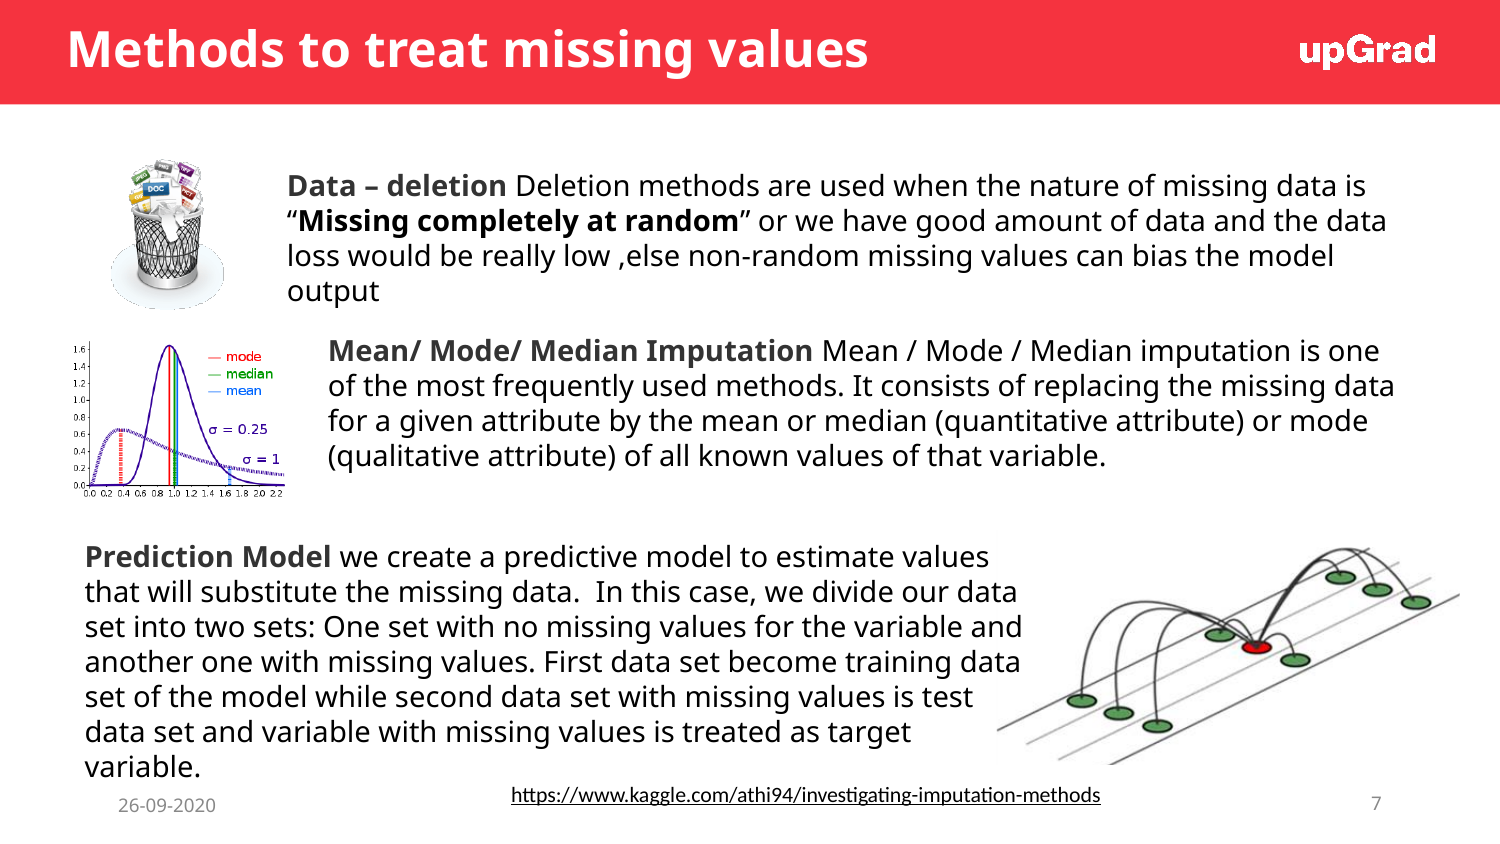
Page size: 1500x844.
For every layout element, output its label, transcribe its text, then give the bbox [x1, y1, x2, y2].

text_box Data – deletion Deletion methods are used when the nature of missing data is “Missing completely at random” or we have good amount of data and the data loss would be really low ,else non-random missing values can bias the model output [271, 159, 1415, 315]
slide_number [103, 791, 441, 827]
text_box https://www.kaggle.com/athi94/investigating-imputation-methods [230, 772, 1382, 814]
slide_number ‹#› [1059, 782, 1397, 827]
text_box Prediction Model we create a predictive model to estimate values that will substitute the missing data. In this case, we divide our data set into two sets: One set with no missing values for the variable and another one with missing values. First data set become training data set of the model while second data set with missing values is test data set and variable with missing values is treated as target variable. [69, 530, 996, 791]
picture [69, 339, 286, 502]
picture [996, 530, 1460, 765]
picture [102, 141, 231, 317]
text_box Mean/ Mode/ Median Imputation Mean / Mode / Median imputation is one of the most frequently used methods. It consists of replacing the missing data for a given attribute by the mean or median (quantitative attribute) or mode (qualitative attribute) of all known values of that variable. [312, 325, 1415, 481]
picture [1300, 34, 1435, 70]
title Methods to treat missing values [51, 20, 1229, 83]
